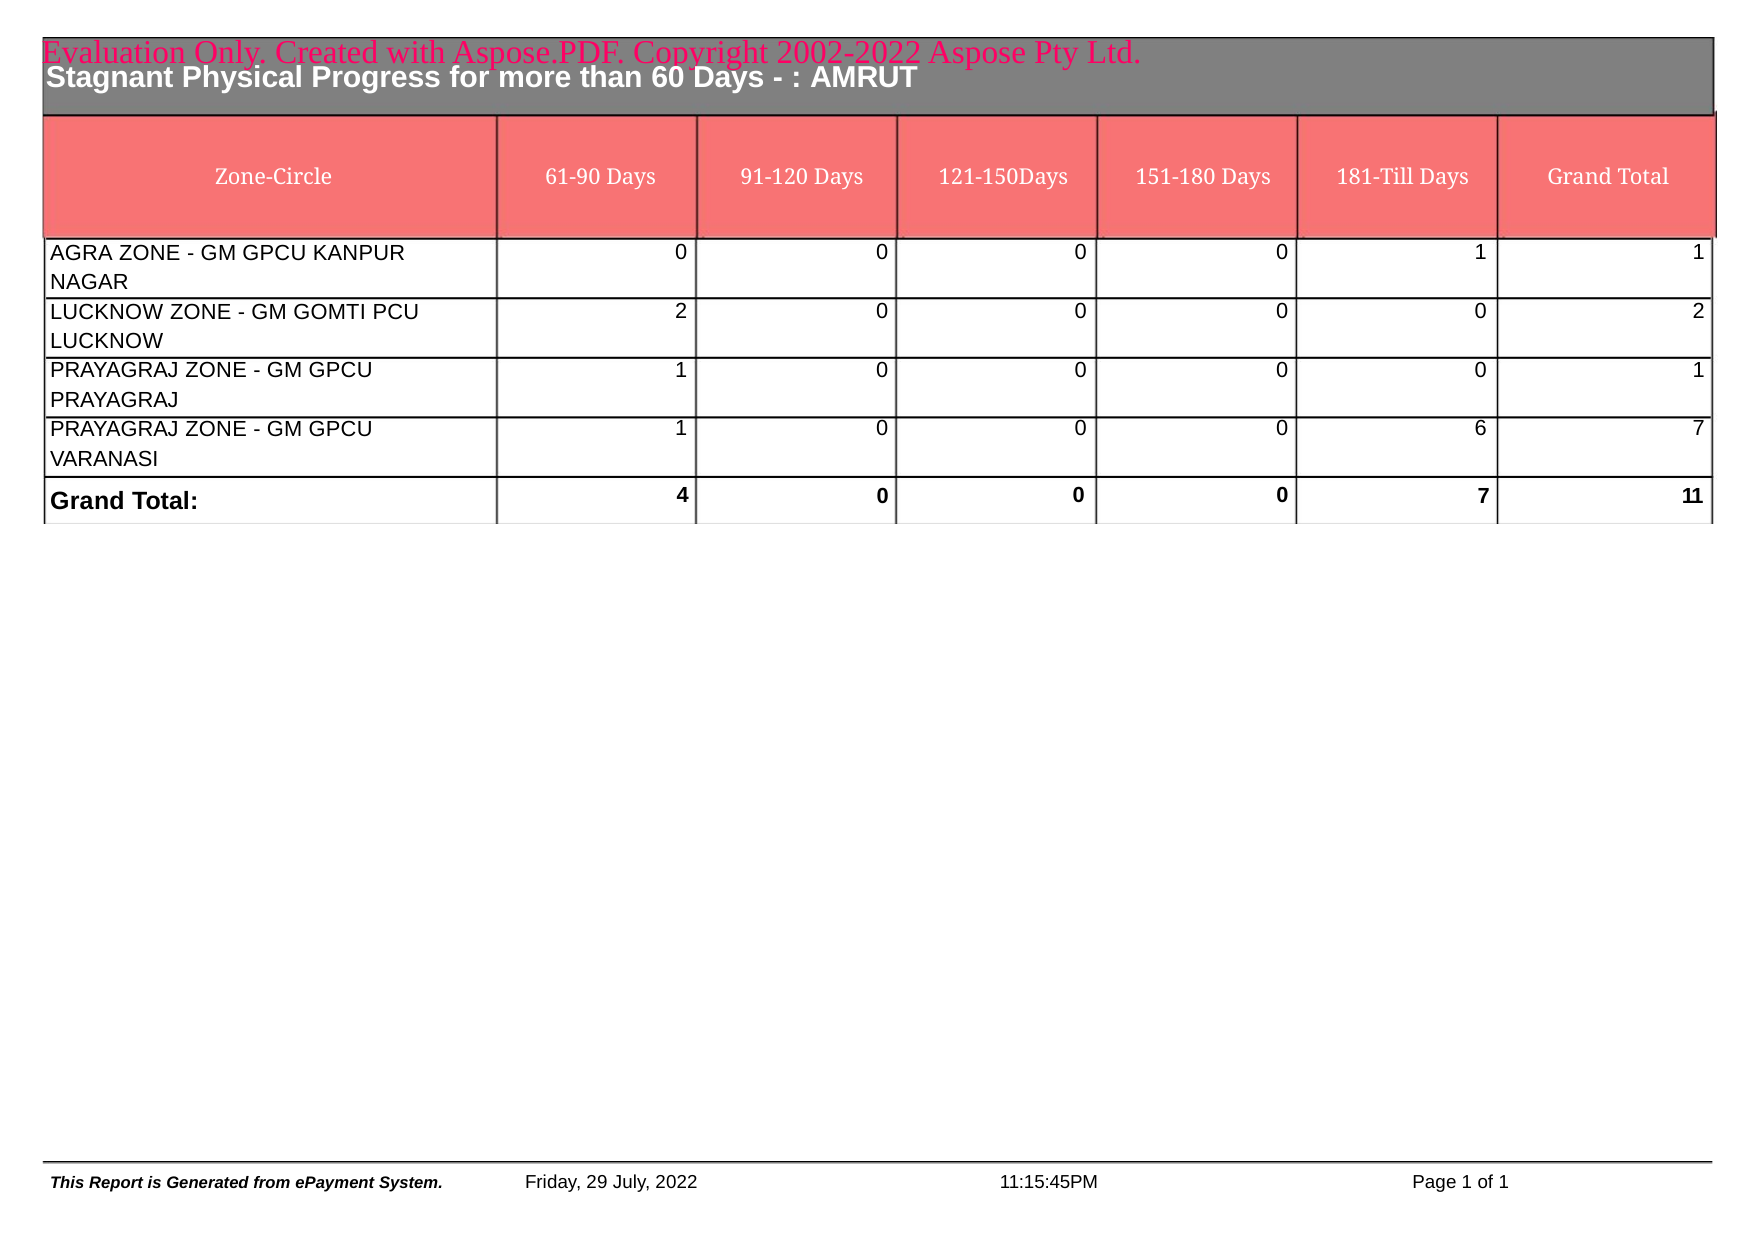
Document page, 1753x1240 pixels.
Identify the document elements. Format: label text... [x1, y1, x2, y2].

text_box 4 [676, 482, 714, 508]
text_box 1 2 1 7 [1692, 239, 1730, 441]
text_box 91-120 Days [740, 163, 885, 189]
text_box 0 2 1 1 [674, 239, 713, 441]
text_box 11 [1681, 483, 1732, 508]
text_box Evaluation Only. Created with Aspose.PDF. Copyright 2002-2022 Aspose Pty Ltd. [41, 32, 1177, 70]
text_box 181-Till Days [1336, 163, 1489, 189]
text_box This Report is Generated from ePayment System. [50, 1173, 462, 1192]
text_box 61-90 Days [545, 163, 680, 189]
text_box 0 0 0 0 [876, 239, 914, 441]
text_box 0 0 0 0 [1074, 239, 1113, 441]
text_box 1 0 0 6 [1474, 239, 1512, 441]
text_box Zone-Circle [214, 163, 354, 189]
text_box 151-180 Days [1135, 163, 1290, 189]
text_box Friday, 29 July, 2022 [524, 1171, 723, 1193]
text_box AGRA ZONE - GM GPCU KANPUR NAGAR LUCKNOW ZONE - GM GOMTI PCU LUCKNOW PRAYAGRAJ ZONE - GM GPCU PRAYAGRAJ PRAYAGRAJ ZONE - GM GPCU VARANASI [50, 240, 447, 471]
text_box Page 1 of 1 [1412, 1171, 1533, 1193]
text_box Grand Total [1547, 163, 1691, 189]
text_box 121-150Days [938, 163, 1087, 189]
text_box 0 0 0 0 [1275, 239, 1314, 441]
text_box 11:15:45PM [999, 1171, 1126, 1193]
text_box 0 [1072, 482, 1110, 508]
text_box 0 [1276, 482, 1314, 508]
text_box 7 [1477, 483, 1515, 508]
text_box Grand Total: [50, 485, 225, 515]
text_box 0 [876, 483, 914, 508]
text_box [42, 37, 1718, 524]
text_box Stagnant Physical Progress for more than 60 Days - : AMRUT [45, 60, 939, 94]
